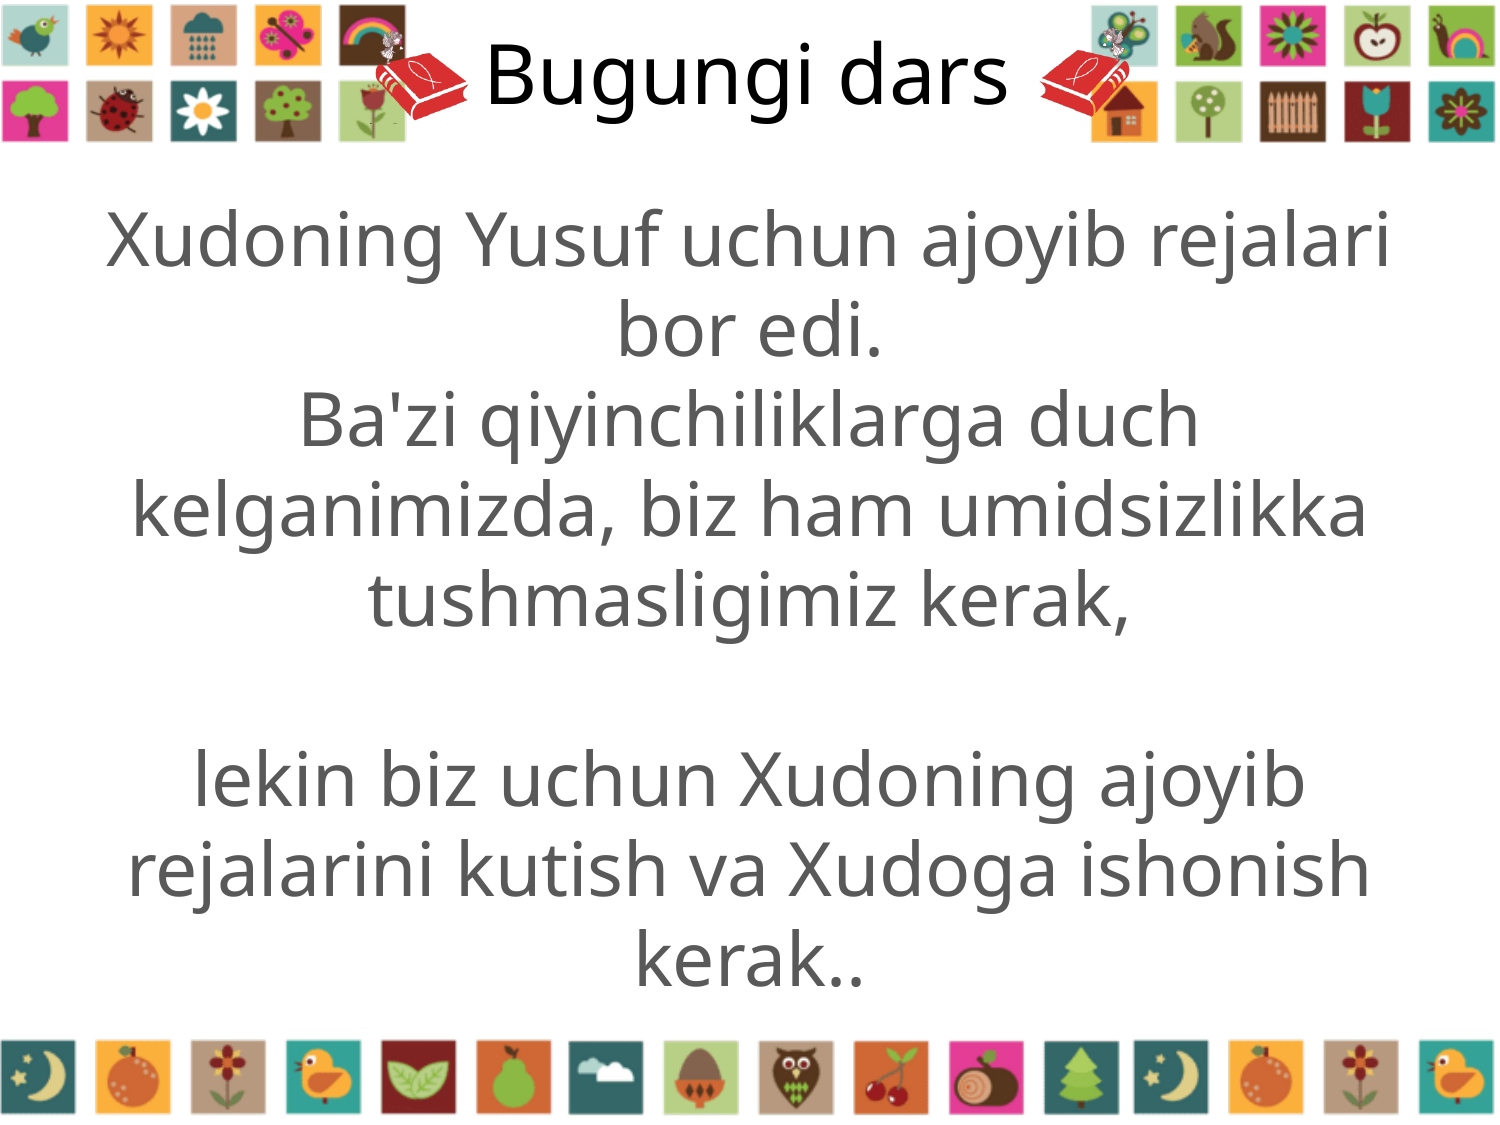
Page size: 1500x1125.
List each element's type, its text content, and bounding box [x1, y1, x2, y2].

picture [1008, 3, 1500, 150]
text_box Bugungi dars [425, 13, 1077, 129]
picture [0, 3, 501, 150]
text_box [0, 1028, 1500, 1118]
text_box Xudoning Yusuf uchun ajoyib rejalari bor edi. Ba'zi qiyinchiliklarga duch kelganimizda, biz ham umidsizlikka tushmasligimiz kerak, lekin biz uchun Xudoning ajoyib rejalarini kutish va Xudoga ishonish kerak.. [76, 184, 1424, 1010]
